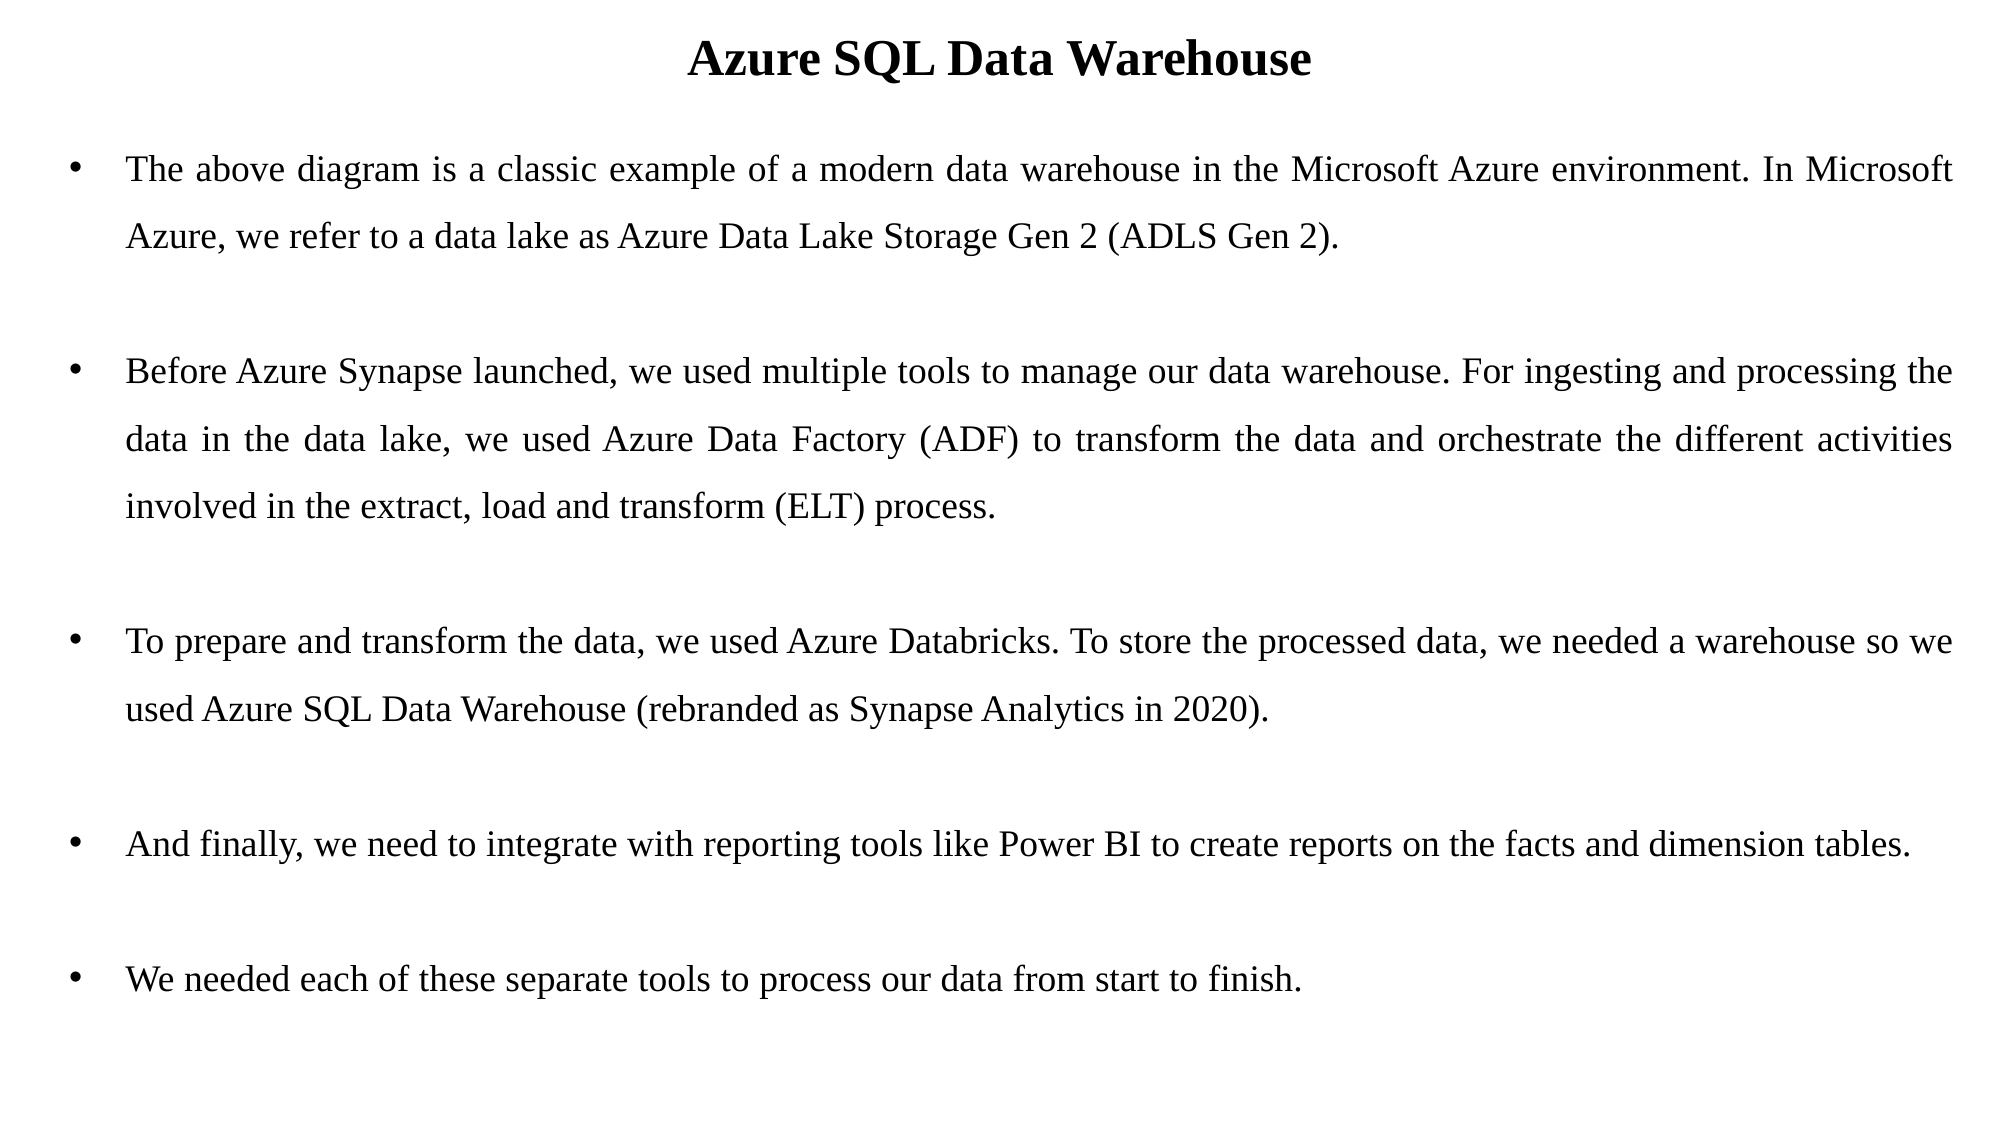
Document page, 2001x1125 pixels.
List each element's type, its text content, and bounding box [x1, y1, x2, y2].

list The above diagram is a classic example of a modern data warehouse in the Microsoft Azure environment. In Microsoft Azure, we refer to a data lake as Azure Data Lake Storage Gen 2 (ADLS Gen 2). Before Azure Synapse launched, we used multiple tools to manage our data warehouse. For ingesting and processing the data in the data lake, we used Azure Data Factory (ADF) to transform the data and orchestrate the different activities involved in the extract, load and transform (ELT) process. To prepare and transform the data, we used Azure Databricks. To store the processed data, we needed a warehouse so we used Azure SQL Data Warehouse (rebranded as Synapse Analytics in 2020). And finally, we need to integrate with reporting tools like Power BI to create reports on the facts and dimension tables. We needed each of these separate tools to process our data from start to finish. [54, 113, 1971, 1082]
title Azure SQL Data Warehouse [137, 22, 1863, 95]
